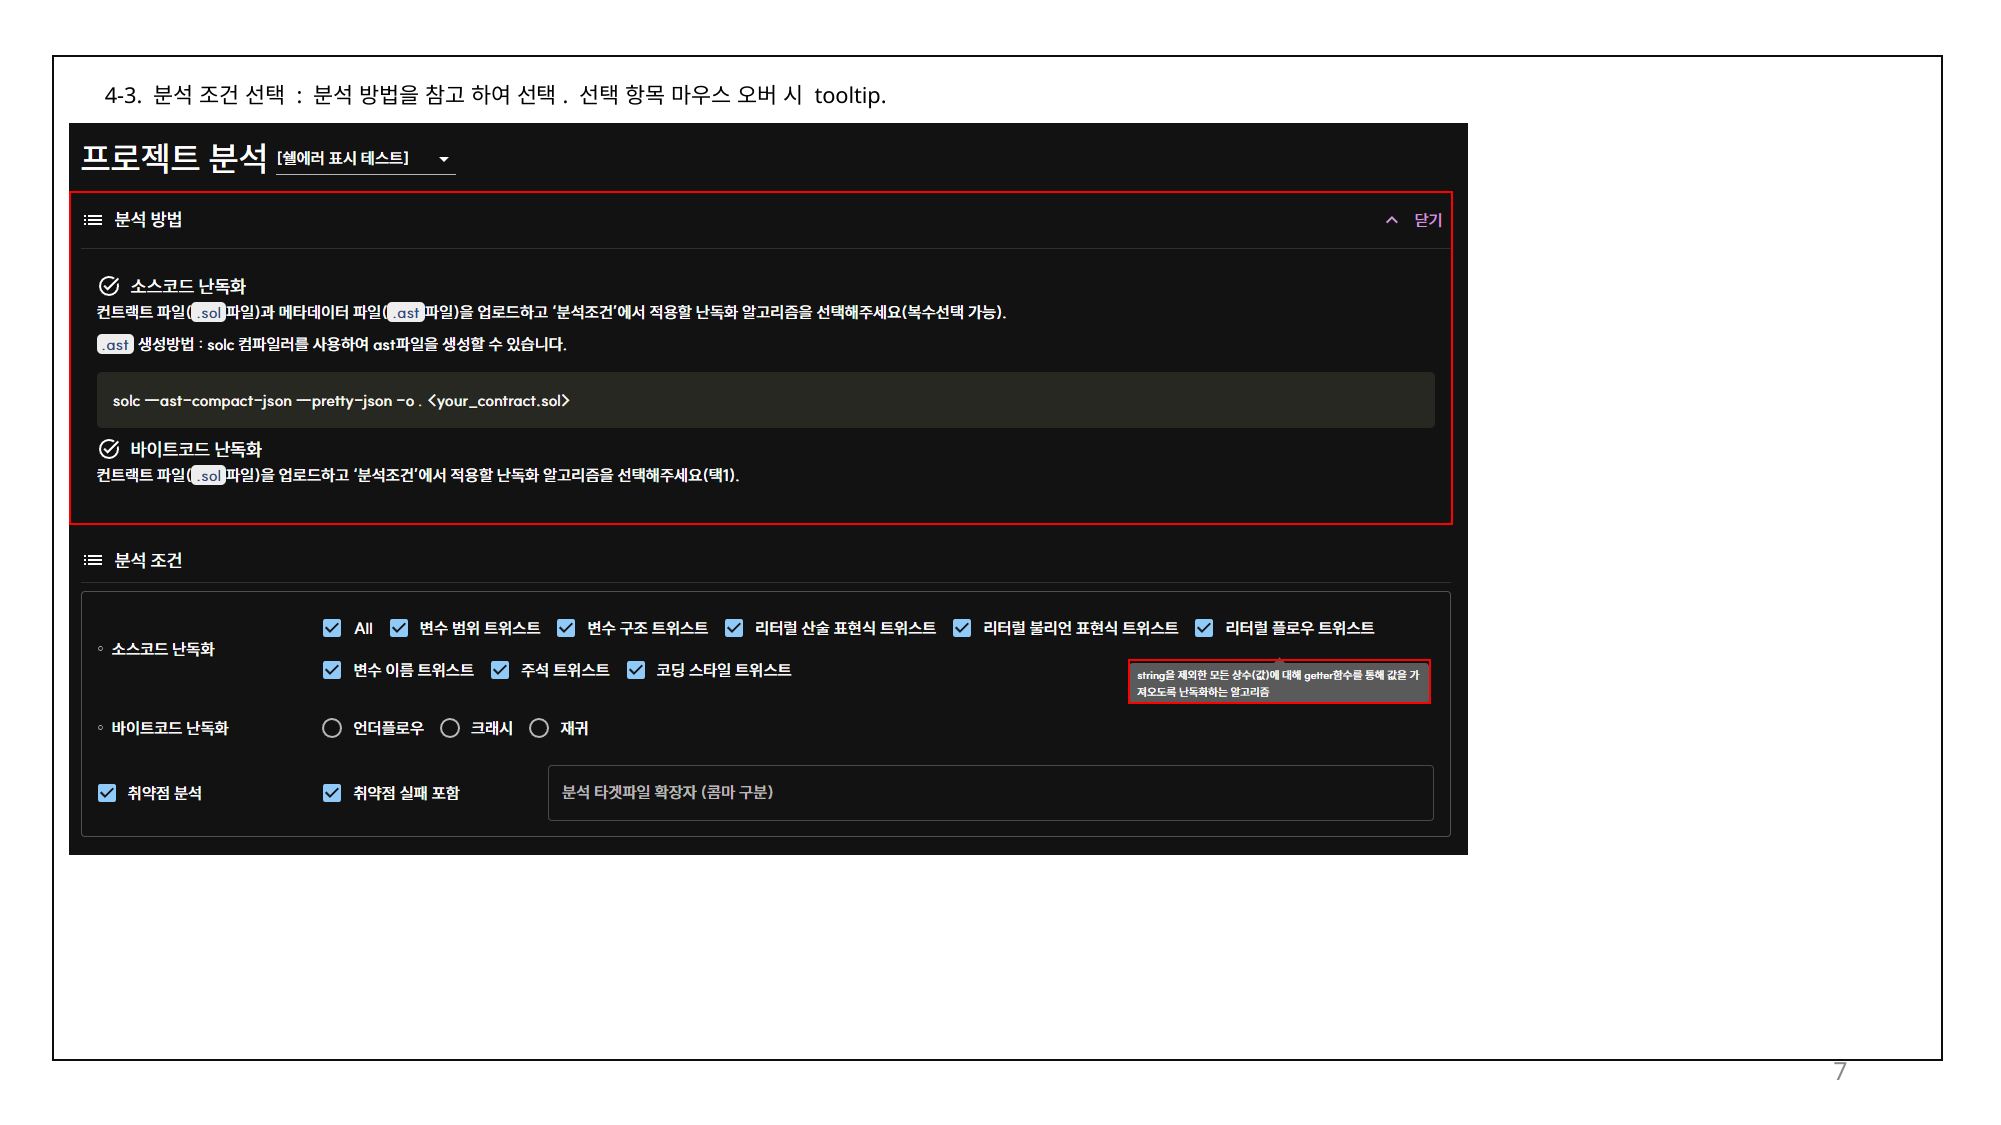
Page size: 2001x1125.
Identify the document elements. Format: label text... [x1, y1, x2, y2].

slide_number 7 [1412, 1042, 1863, 1103]
text_box 4-3. 분석 조건 선택 : 분석 방법을 참고 하여 선택. 선택 항목 마우스 오버 시 tooltip. [90, 74, 902, 123]
text_box [52, 55, 1943, 1061]
picture [69, 123, 1468, 855]
